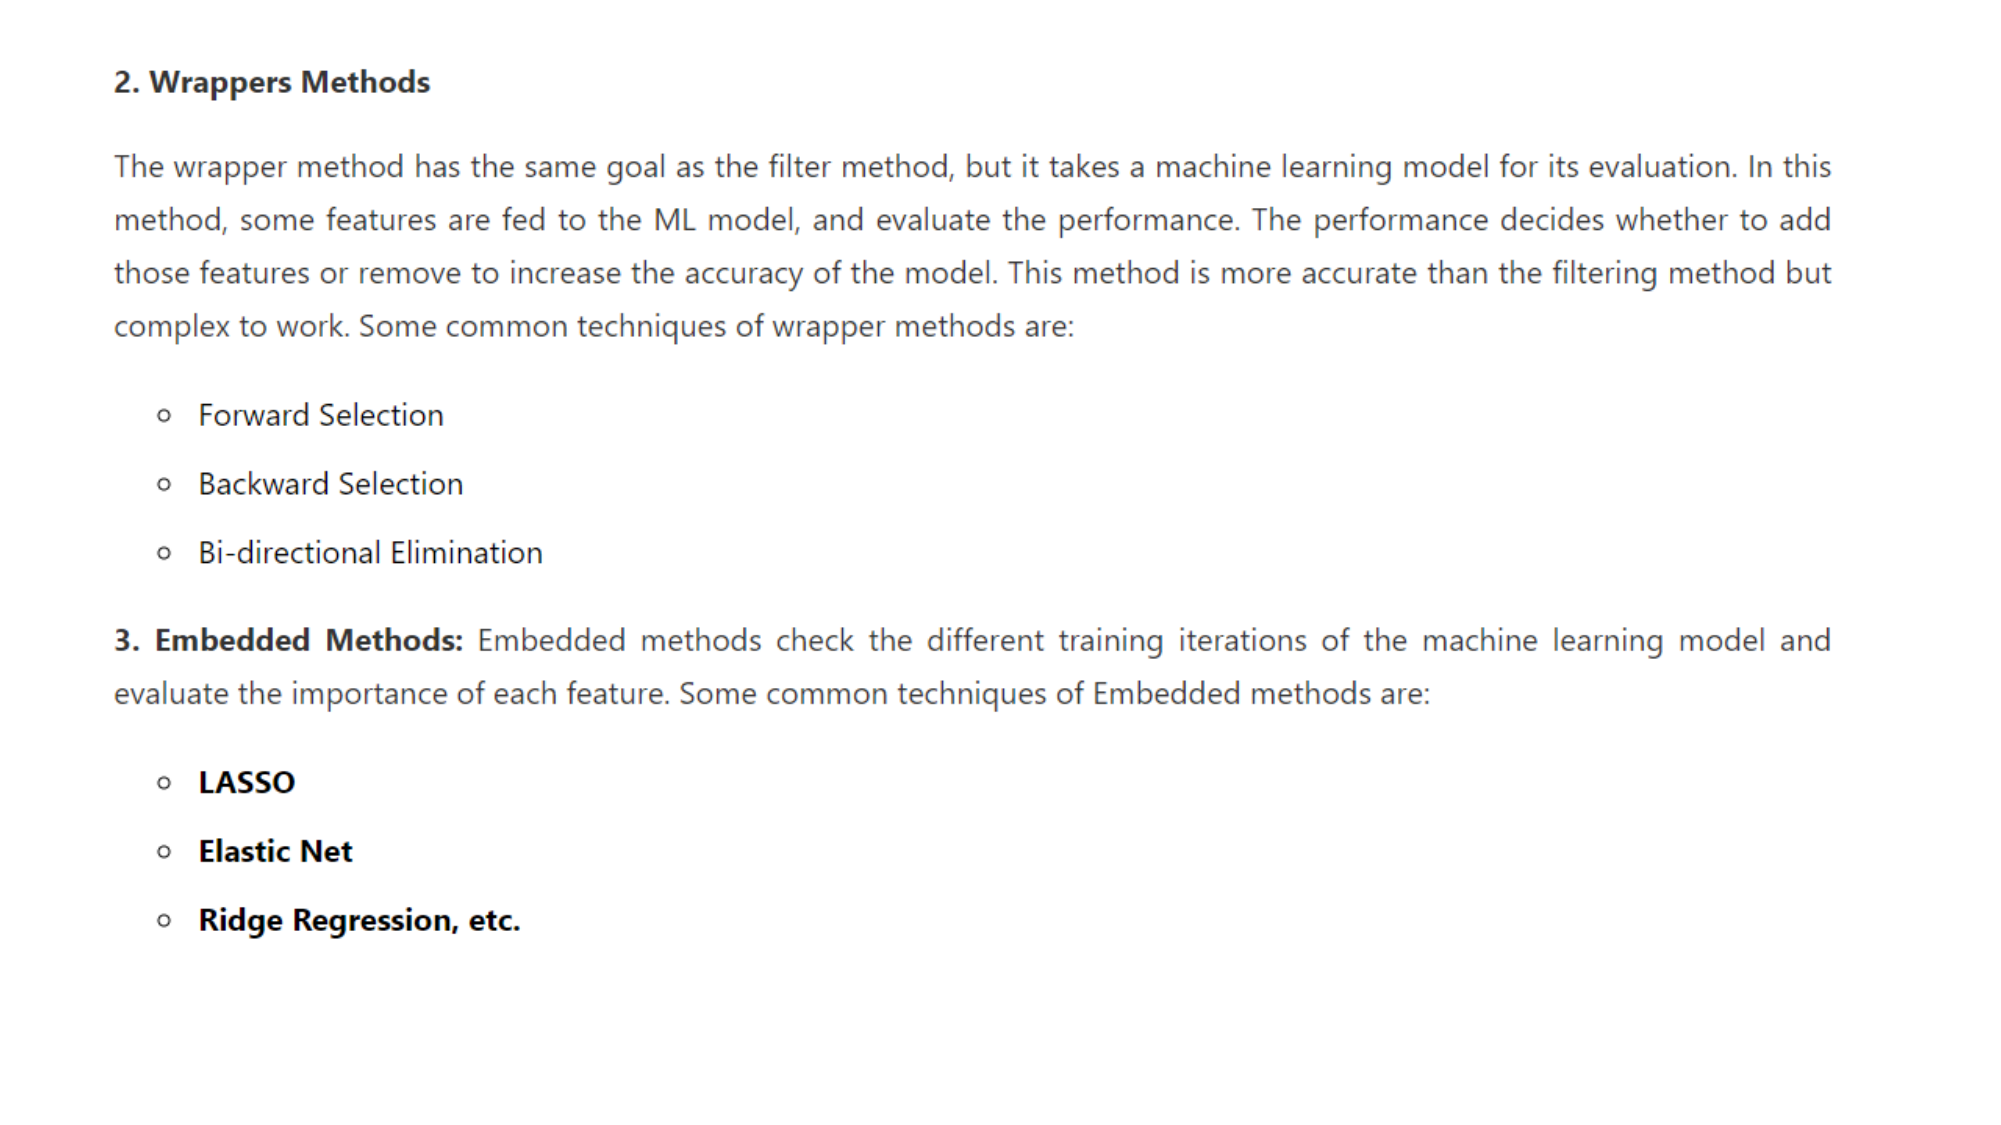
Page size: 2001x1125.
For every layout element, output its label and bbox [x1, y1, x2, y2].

picture [90, 46, 1852, 981]
